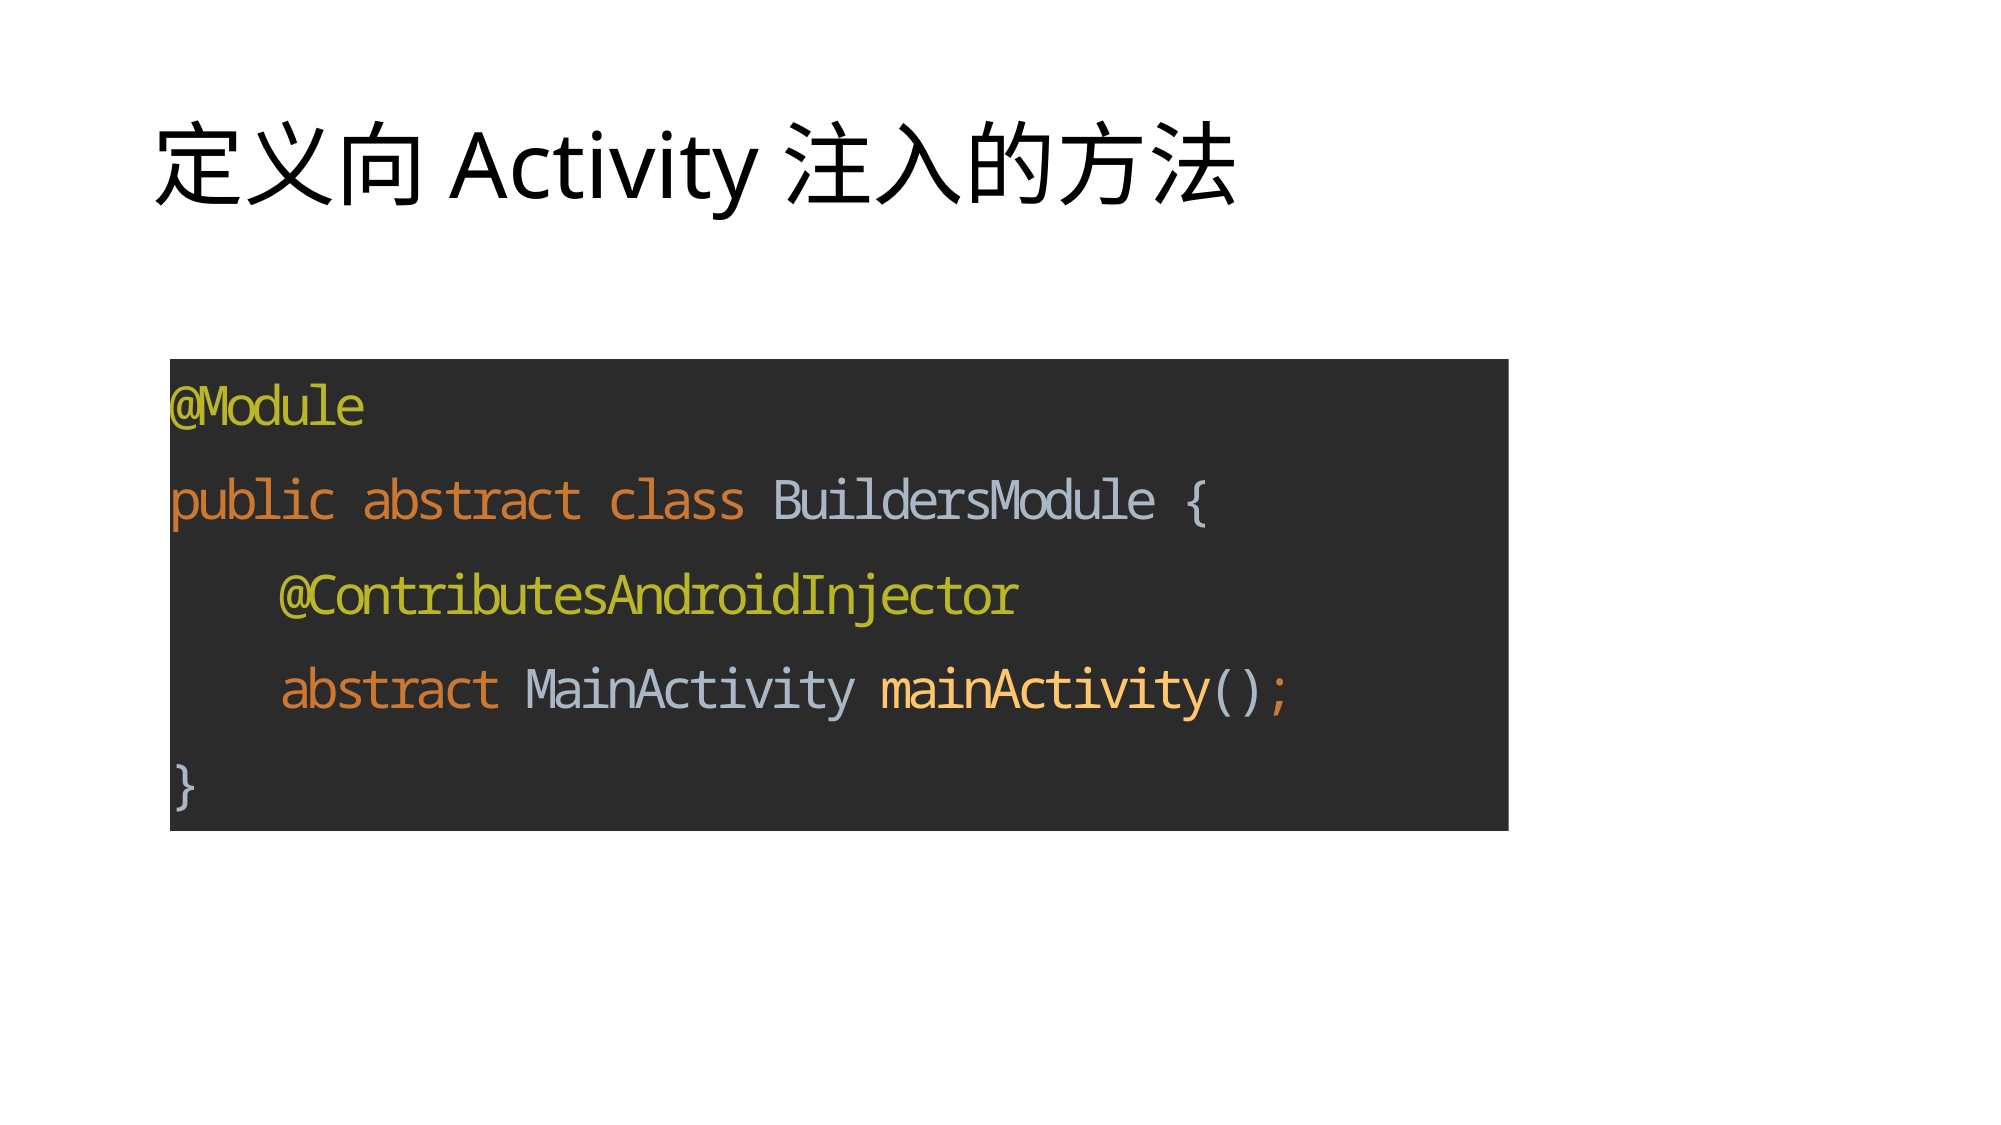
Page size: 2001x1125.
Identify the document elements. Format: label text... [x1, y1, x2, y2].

title 定义向Activity注入的方法 [137, 59, 1863, 278]
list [169, 358, 1509, 833]
